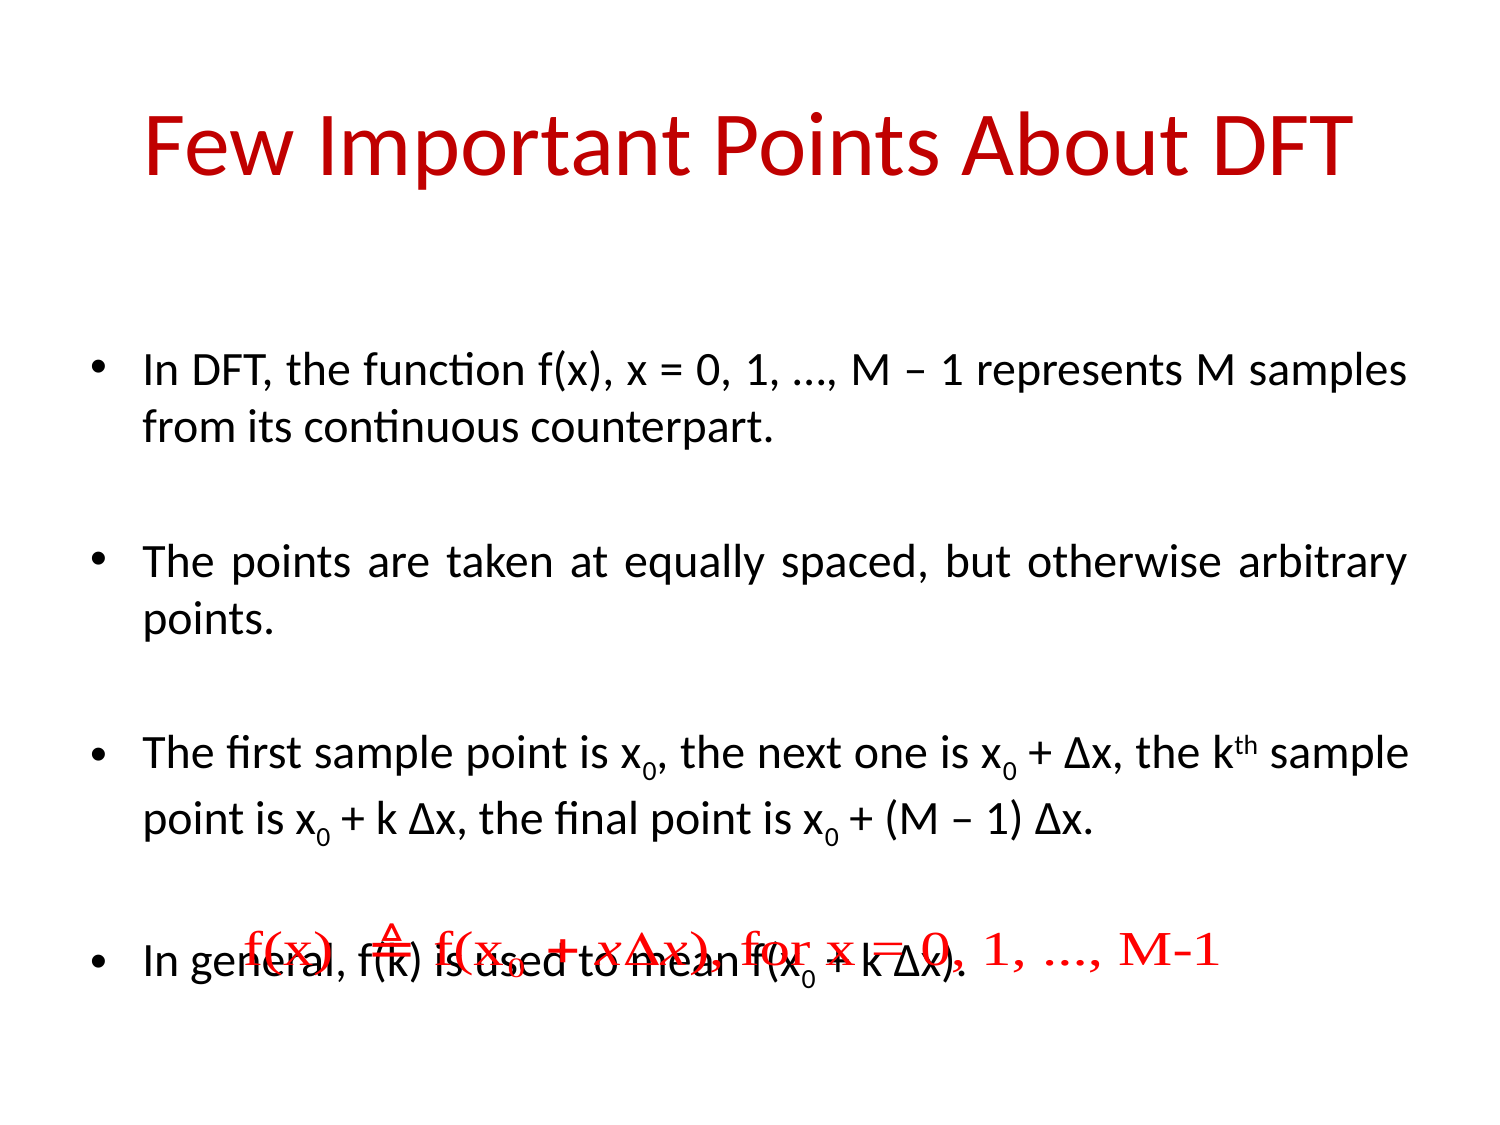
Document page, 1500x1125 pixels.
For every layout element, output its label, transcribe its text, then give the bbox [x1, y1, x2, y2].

title Few Important Points About DFT [75, 45, 1425, 233]
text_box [234, 912, 1226, 990]
list In DFT, the function f(x), x = 0, 1, …, M – 1 represents M samples from its continuous counterpart. The points are taken at equally spaced, but otherwise arbitrary points. The first sample point is x0, the next one is x0 + Δx, the kth sample point is x0 + k Δx, the final point is x0 + (M – 1) Δx. In general, f(k) is used to mean f(x0 + k Δx). [75, 262, 1425, 1005]
